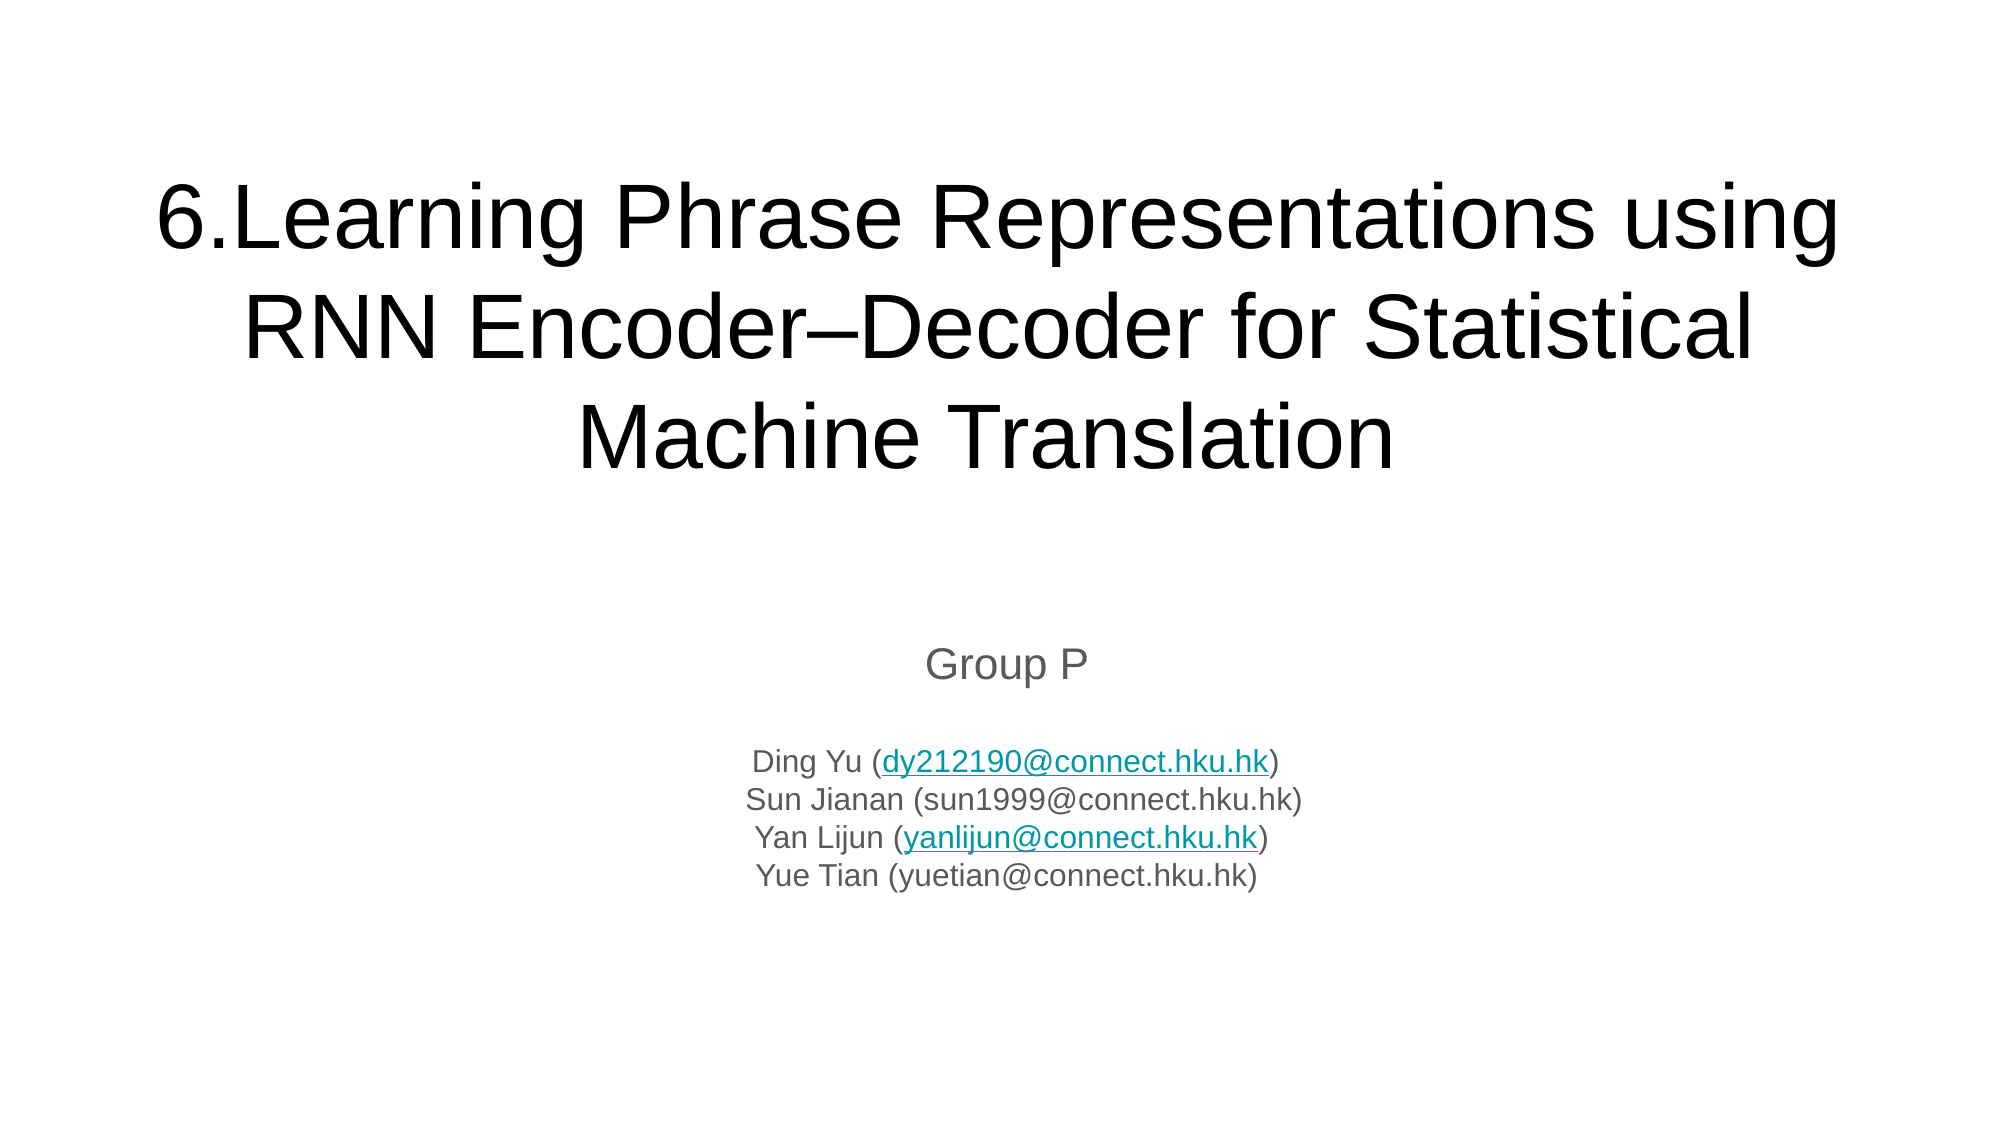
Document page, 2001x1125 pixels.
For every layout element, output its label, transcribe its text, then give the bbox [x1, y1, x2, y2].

title 6.Learning Phrase Representations using RNN Encoder–Decoder for Statistical Machine Translation [68, 162, 1932, 612]
subtitle Group P Ding Yu (dy212190@connect.hku.hk) Sun Jianan (sun1999@connect.hku.hk) Yan Lijun (yanlijun@connect.hku.hk) Yue Tian (yuetian@connect.hku.hk) [68, 619, 1932, 1069]
